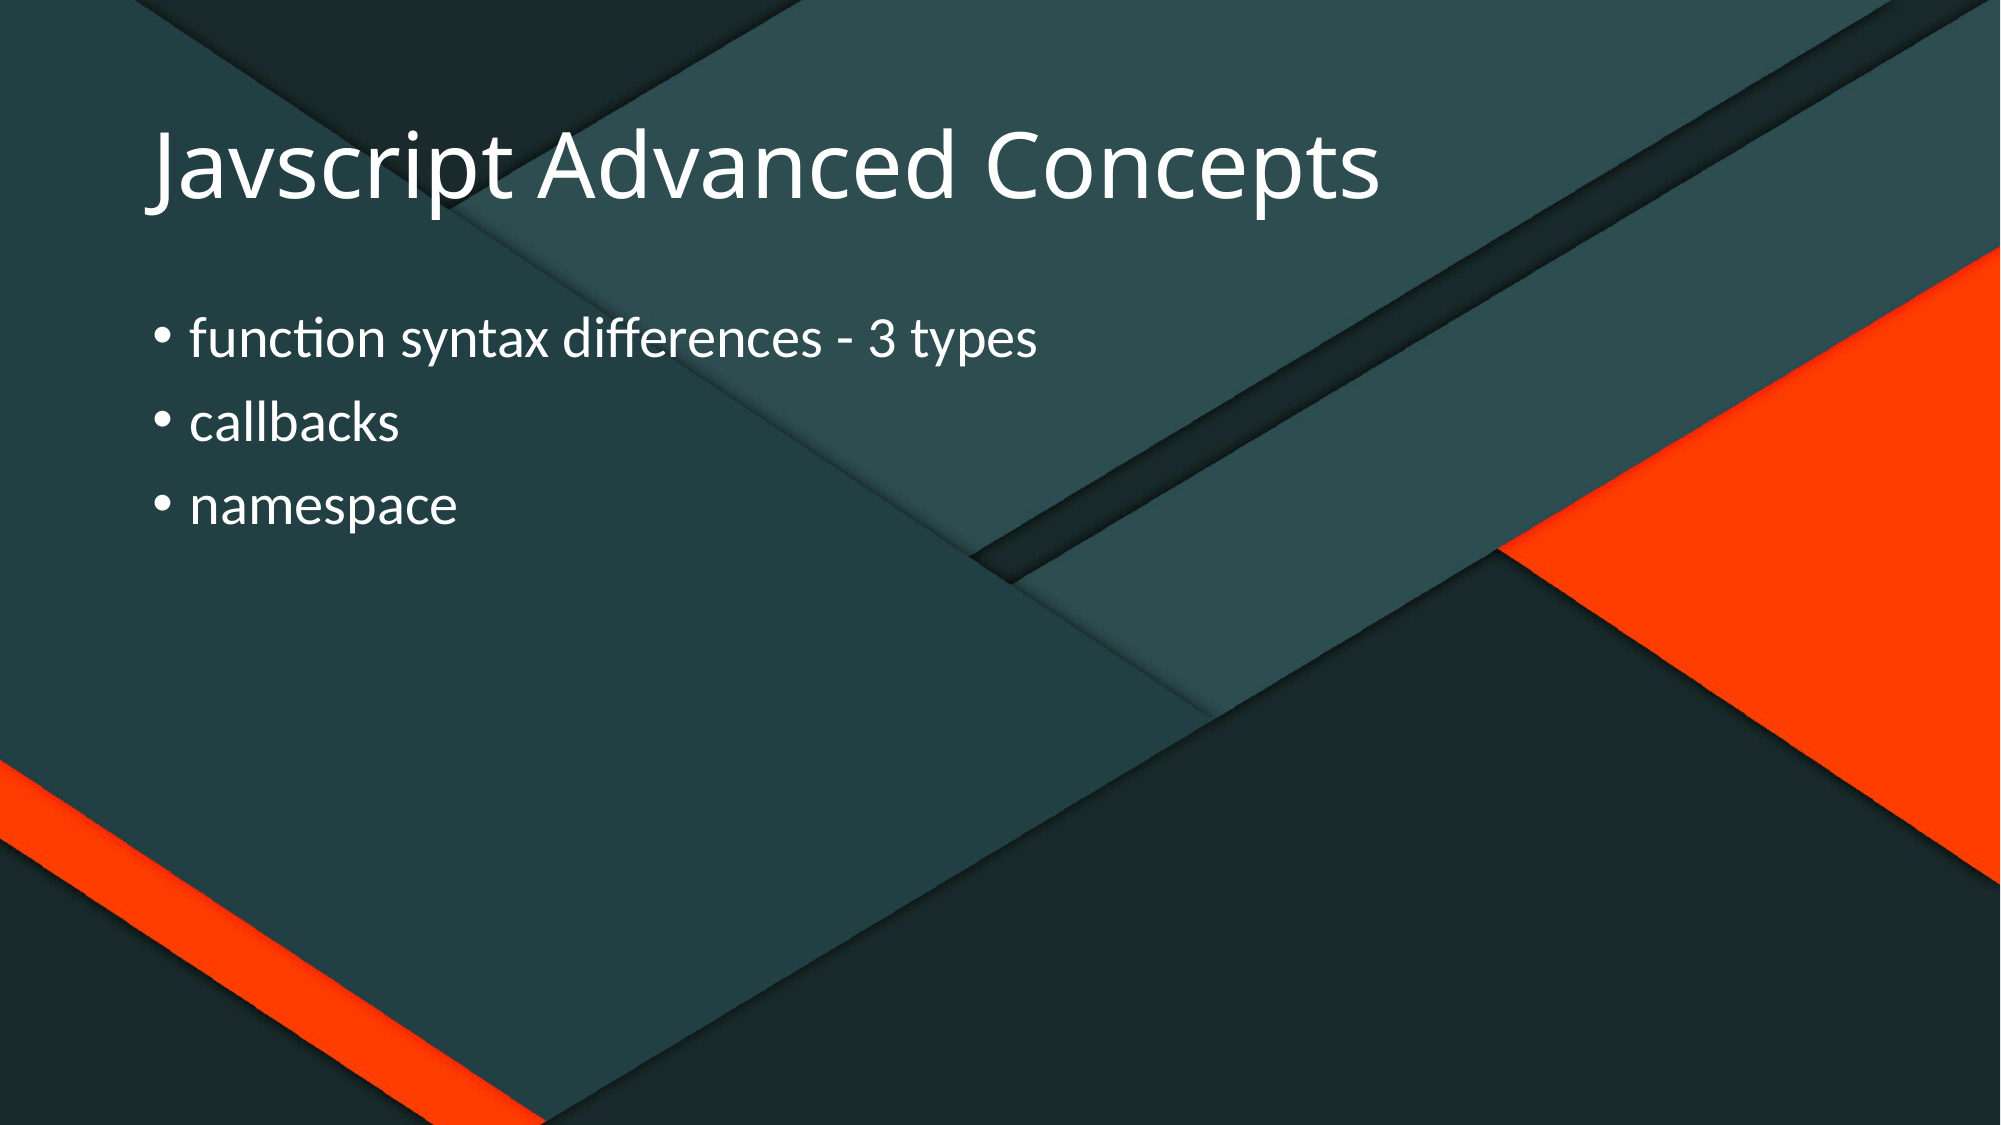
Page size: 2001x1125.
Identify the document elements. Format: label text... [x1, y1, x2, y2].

picture [0, 0, 2001, 1125]
list function syntax differences - 3 types callbacks namespace [137, 299, 1863, 1014]
title Javscript Advanced Concepts [137, 59, 1863, 278]
